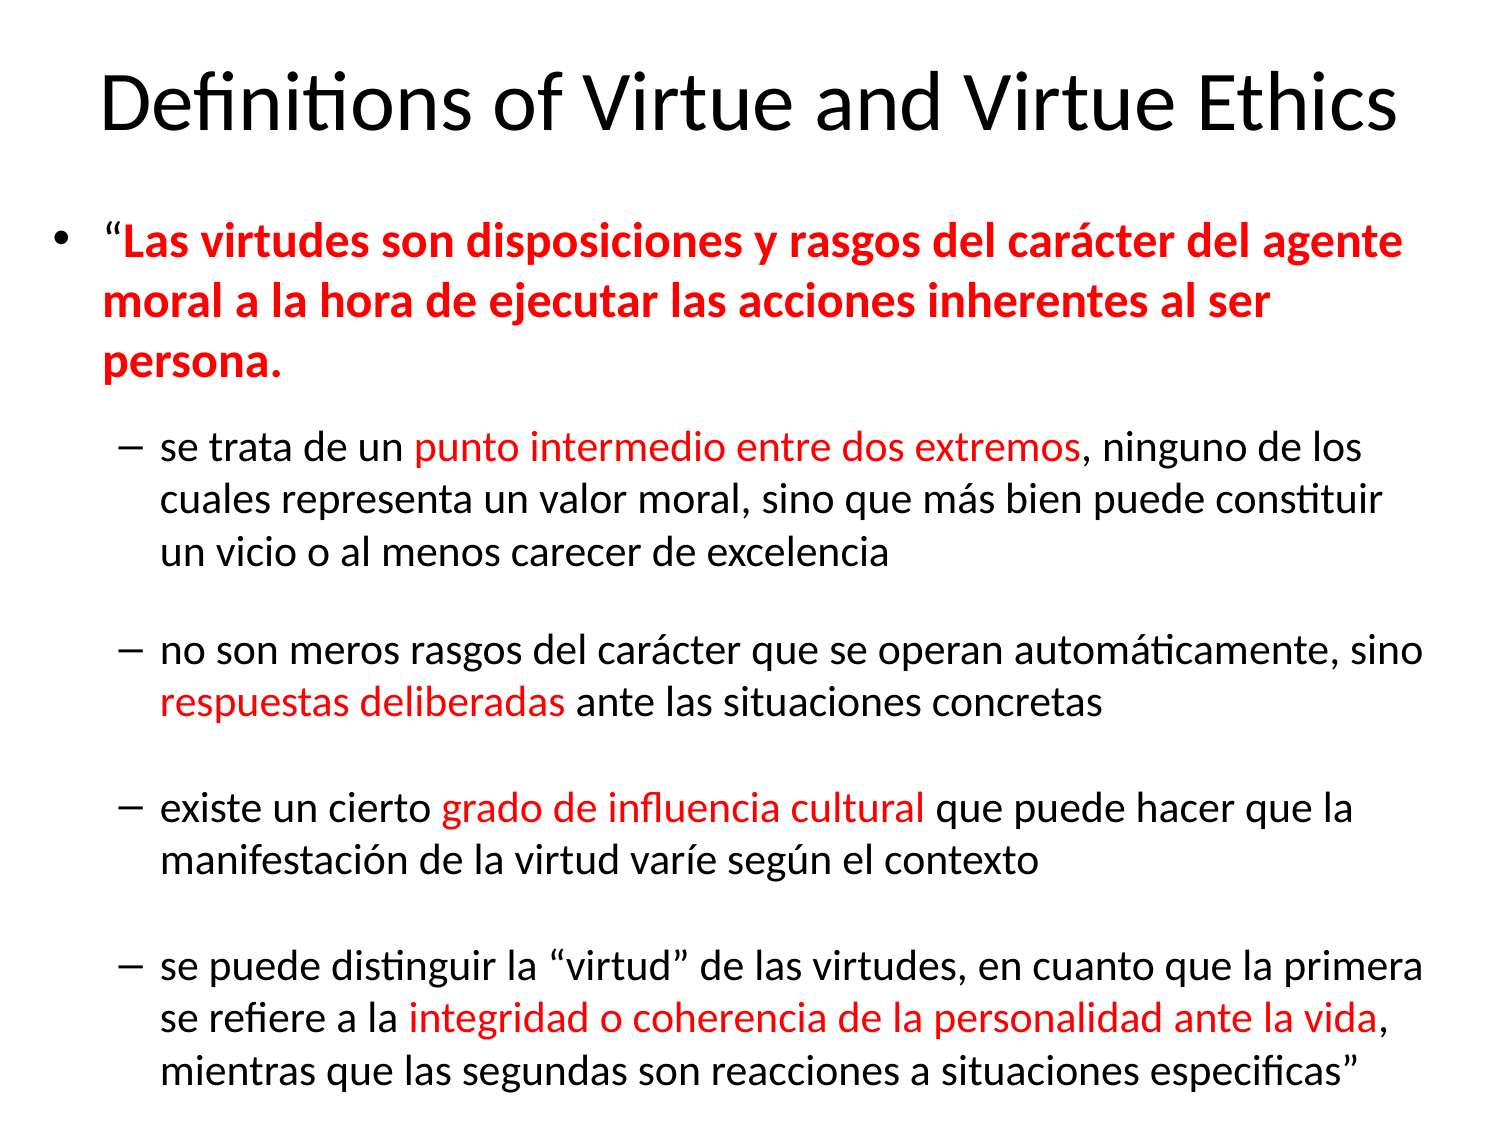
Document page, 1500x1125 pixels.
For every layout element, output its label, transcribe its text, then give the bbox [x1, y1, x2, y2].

title Definitions of Virtue and Virtue Ethics [75, 24, 1425, 168]
list “Las virtudes son disposiciones y rasgos del carácter del agente moral a la hora de ejecutar las acciones inherentes al ser persona. se trata de un punto intermedio entre dos extremos, ninguno de los cuales representa un valor moral, sino que más bien puede constituir un vicio o al menos carecer de excelencia no son meros rasgos del carácter que se operan automáticamente, sino respuestas deliberadas ante las situaciones concretas existe un cierto grado de influencia cultural que puede hacer que la manifestación de la virtud varíe según el contexto se puede distinguir la “virtud” de las virtudes, en cuanto que la primera se refiere a la integridad o coherencia de la personalidad ante la vida, mientras que las segundas son reacciones a situaciones especificas” [37, 200, 1450, 1125]
